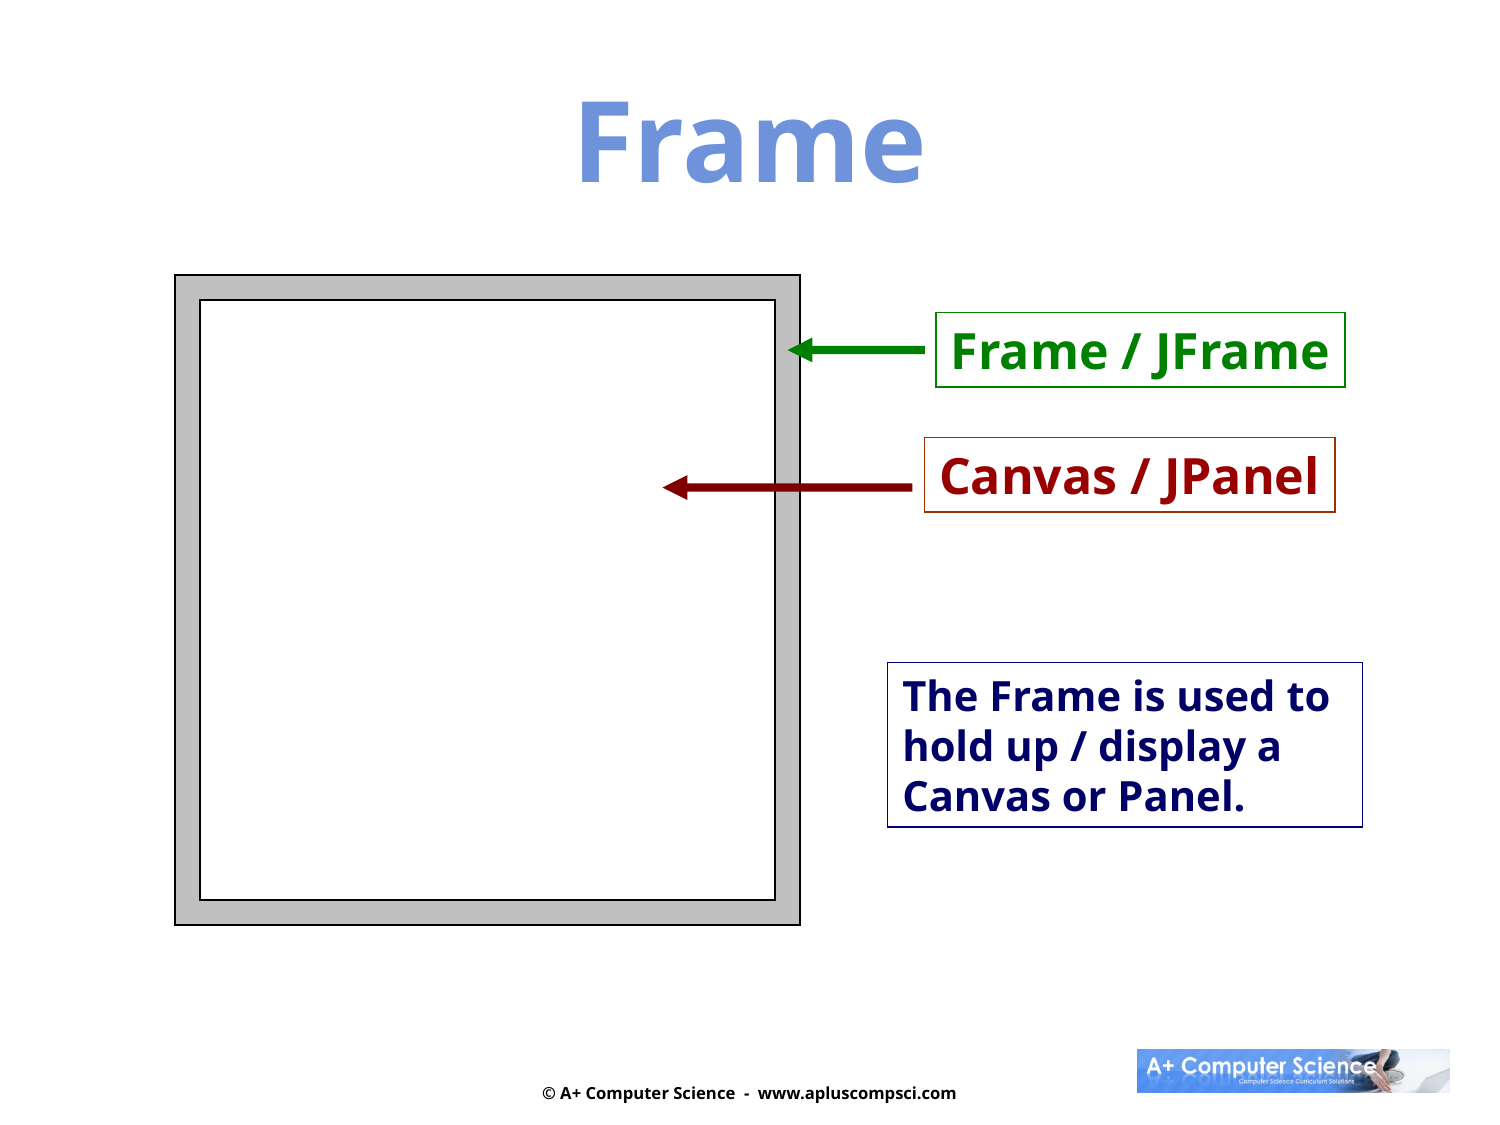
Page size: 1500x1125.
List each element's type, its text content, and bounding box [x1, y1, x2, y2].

picture [1137, 1049, 1450, 1093]
text_box Frame [0, 62, 1500, 213]
text_box [174, 275, 800, 925]
text_box Frame / JFrame [935, 312, 1345, 388]
text_box The Frame is used to hold up / display a Canvas or Panel. [887, 662, 1363, 828]
text_box Canvas / JPanel [924, 437, 1335, 513]
text_box [662, 481, 913, 494]
text_box [787, 343, 925, 357]
footer © A+ Computer Science - www.apluscompsci.com [512, 1024, 988, 1101]
text_box [200, 299, 775, 900]
